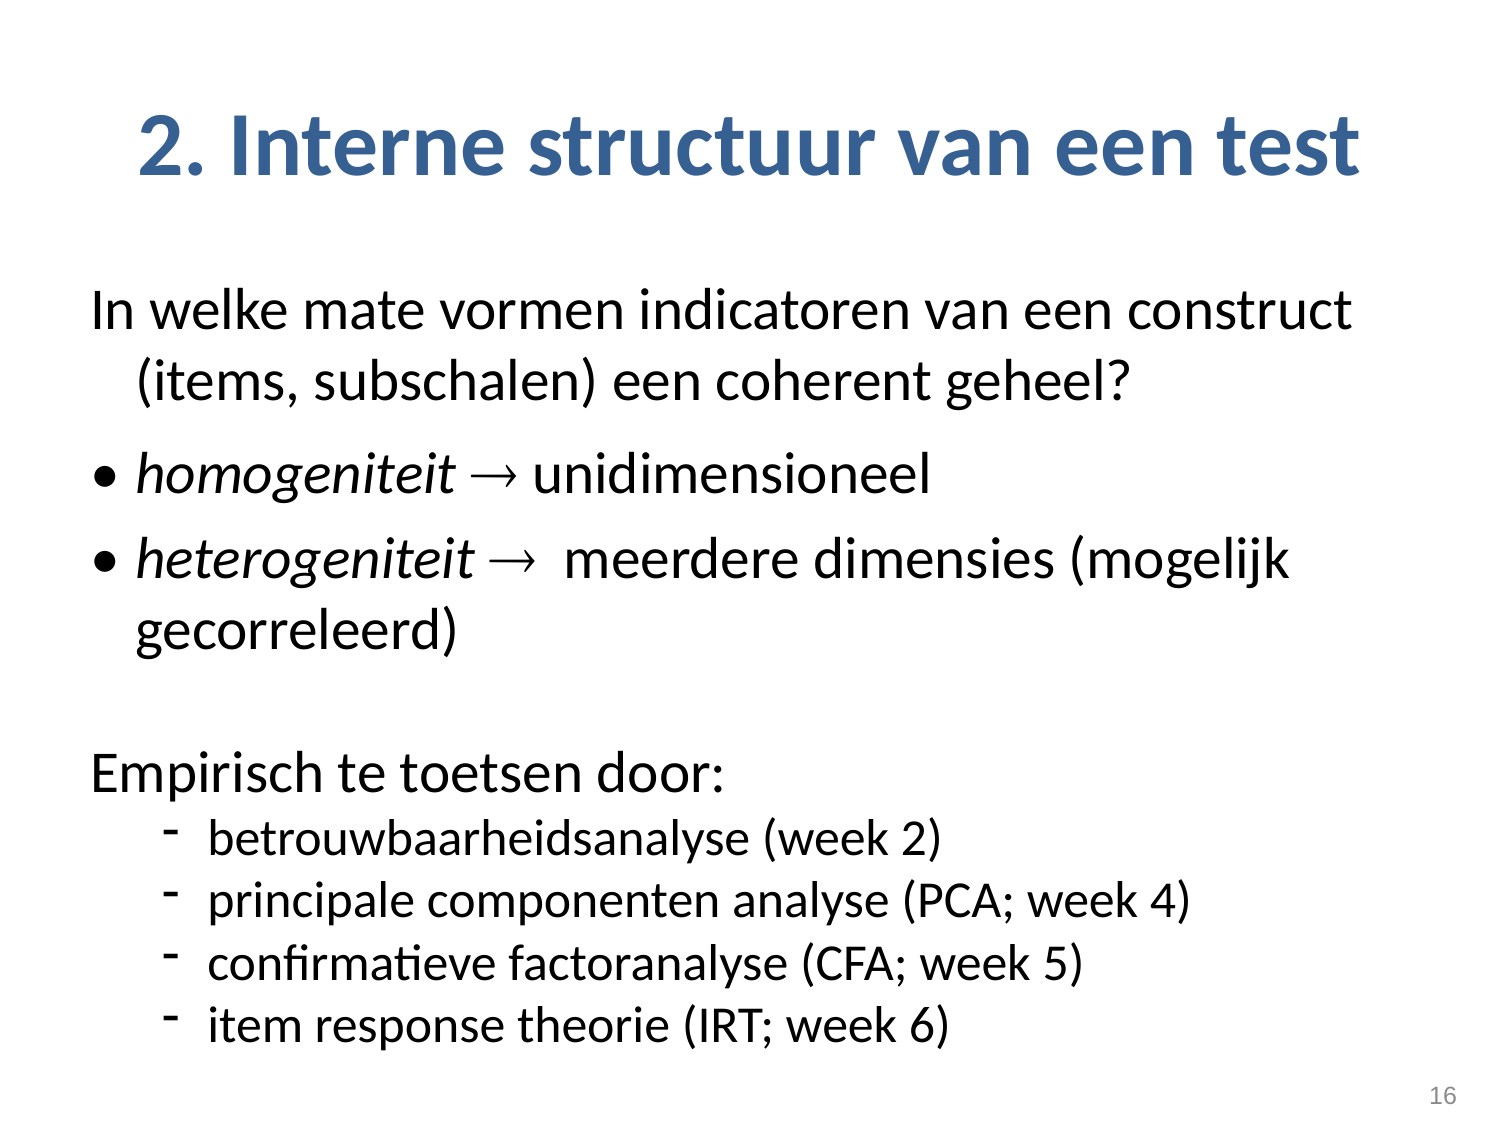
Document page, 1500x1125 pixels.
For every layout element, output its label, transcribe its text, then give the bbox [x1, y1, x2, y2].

slide_number 16 [324, 1065, 1473, 1125]
list In welke mate vormen indicatoren van een construct (items, subschalen) een coherent geheel? • homogeniteit  unidimensioneel • heterogeniteit  meerdere dimensies (mogelijk gecorreleerd) Empirisch te toetsen door: betrouwbaarheidsanalyse (week 2) principale componenten analyse (PCA; week 4) confirmatieve factoranalyse (CFA; week 5) item response theorie (IRT; week 6) [75, 262, 1425, 1066]
title 2. Interne structuur van een test [75, 45, 1425, 233]
